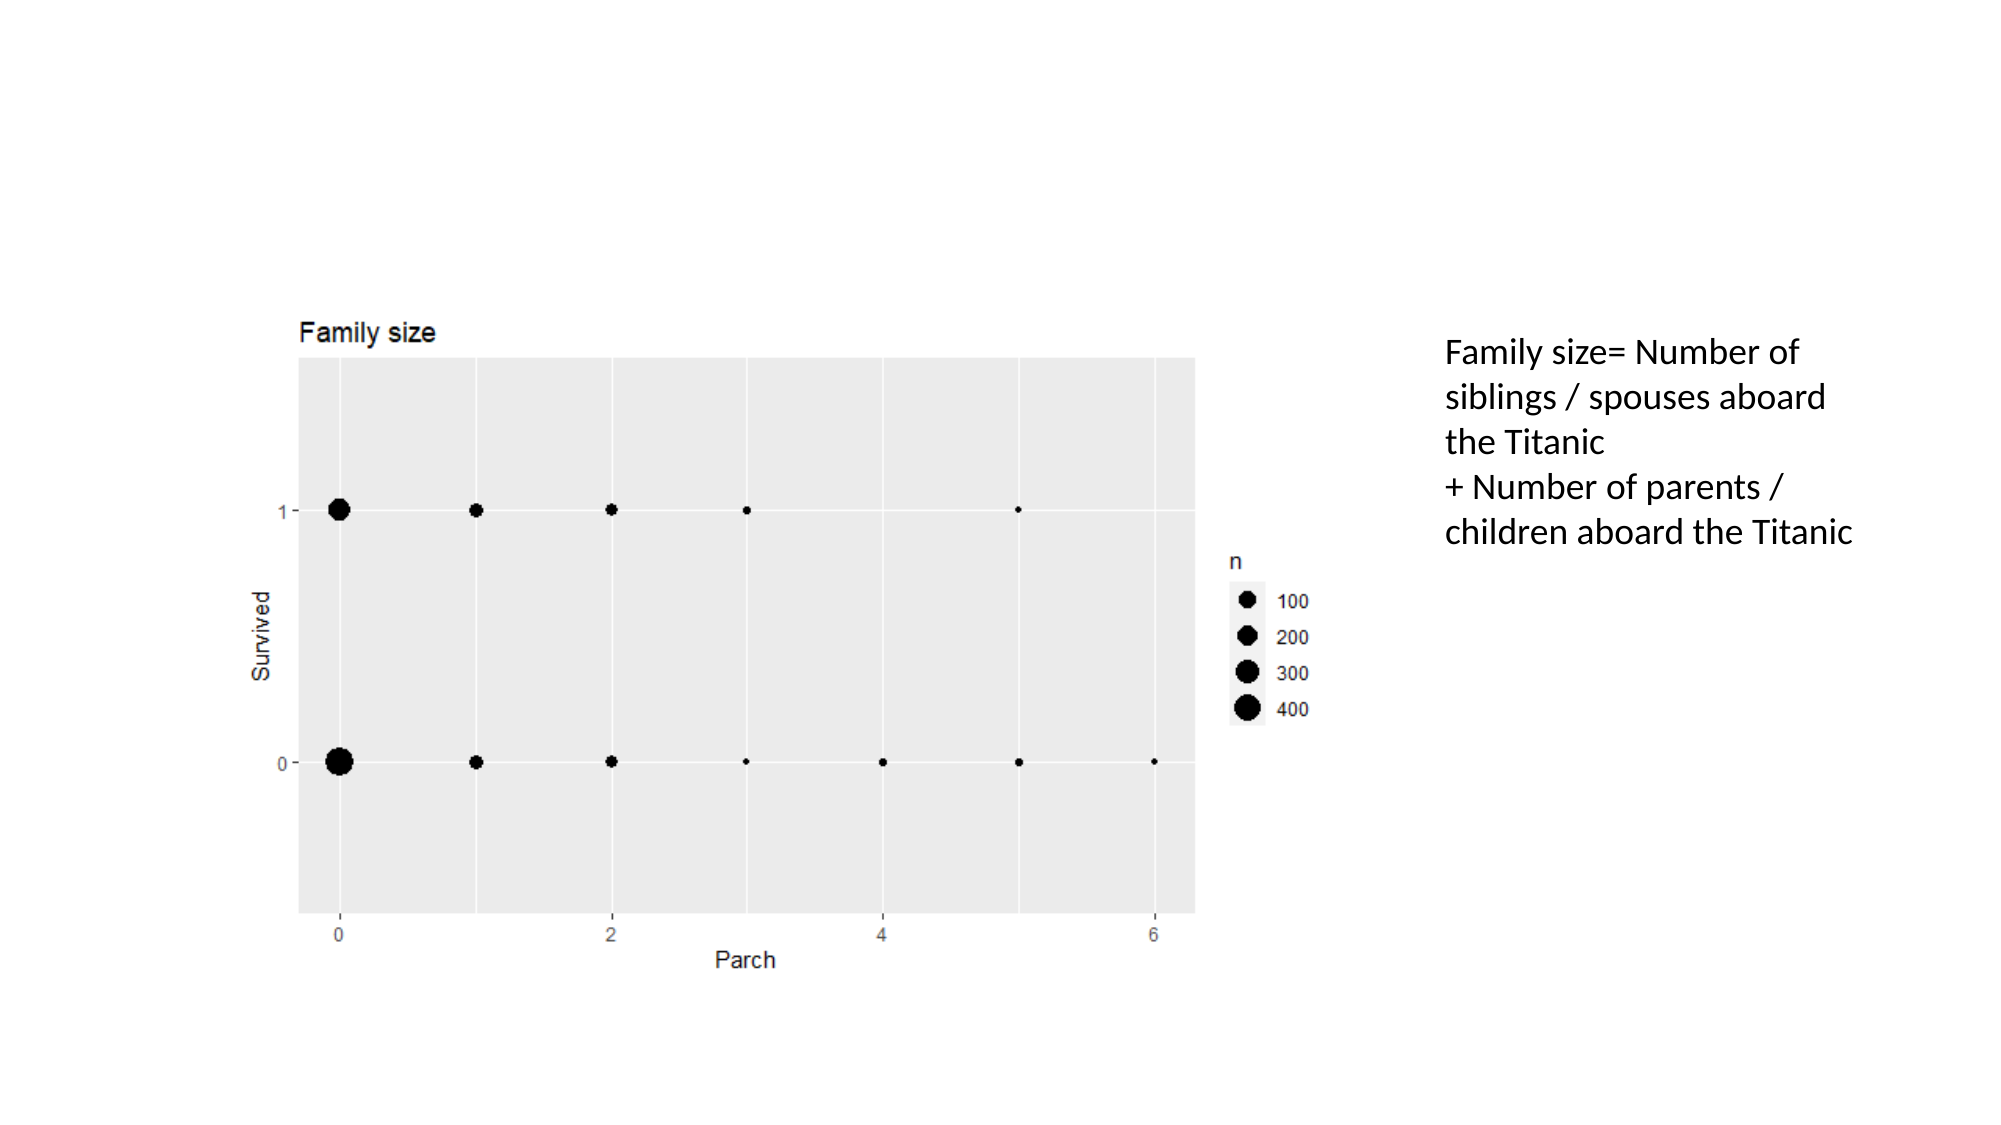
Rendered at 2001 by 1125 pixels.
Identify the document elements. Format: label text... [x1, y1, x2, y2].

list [238, 308, 1333, 984]
text_box Family size= Number of siblings / spouses aboard the Titanic + Number of parents / children aboard the Titanic [1430, 319, 1880, 605]
